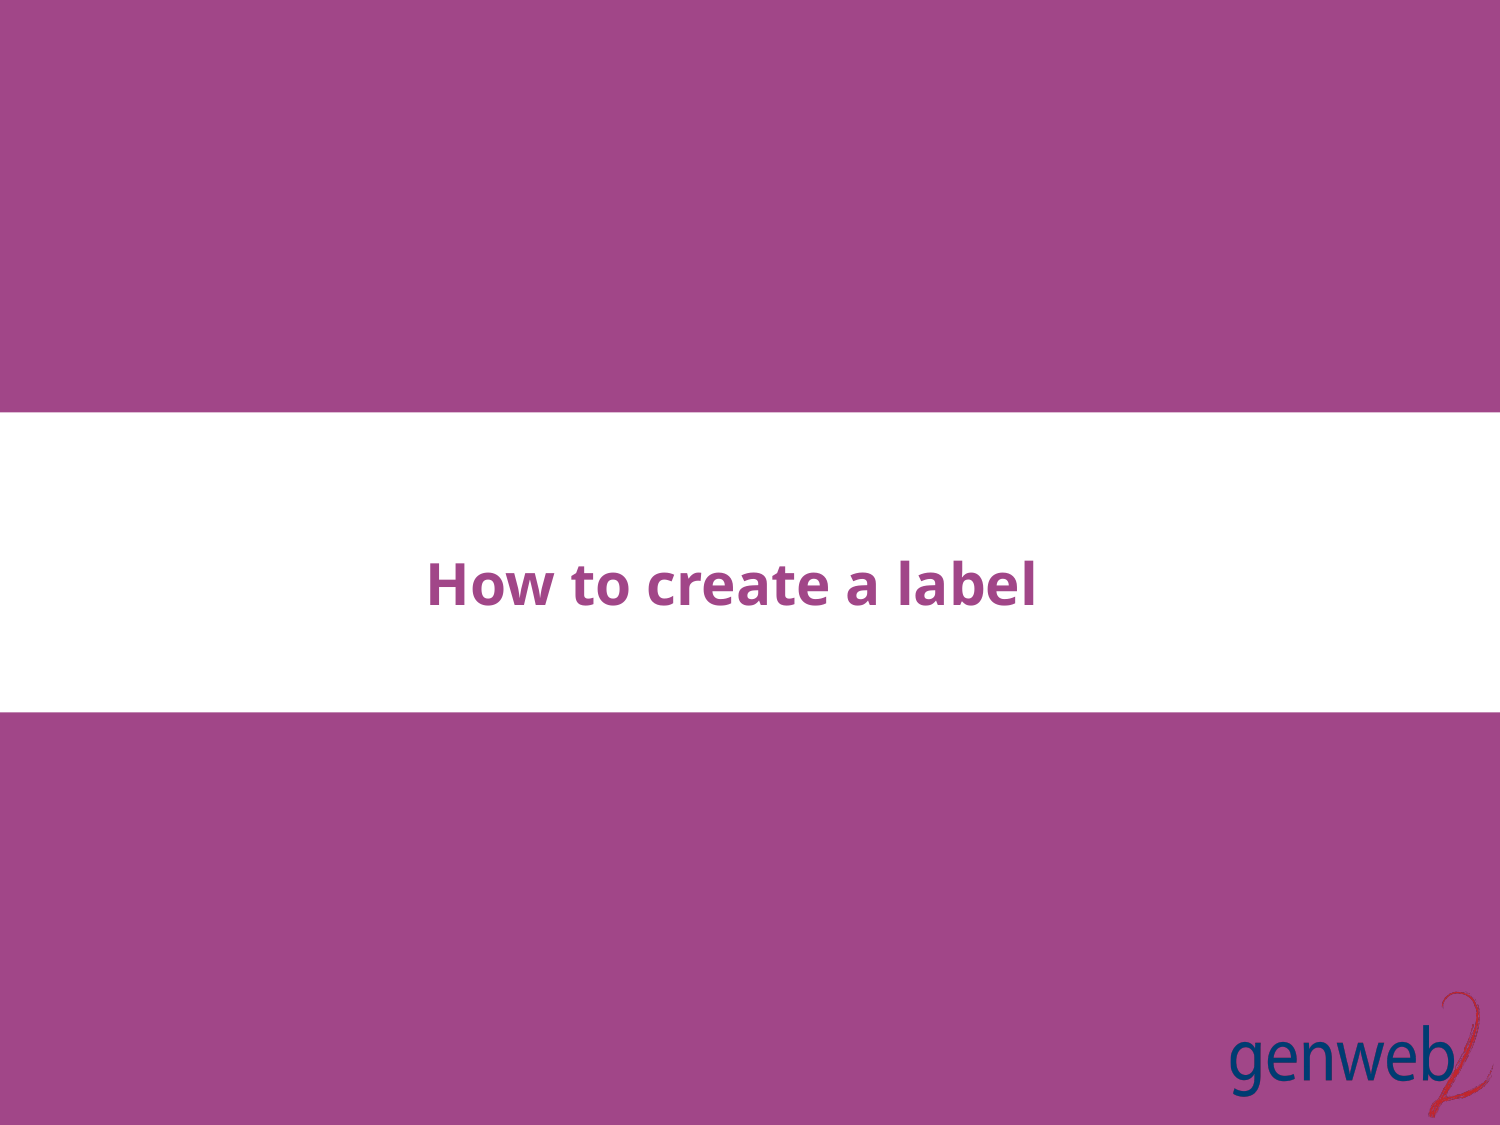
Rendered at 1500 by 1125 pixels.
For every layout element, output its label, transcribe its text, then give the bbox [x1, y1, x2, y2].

text_box [0, 410, 1500, 714]
title How to create a label [424, 505, 1076, 694]
picture [1230, 990, 1495, 1118]
